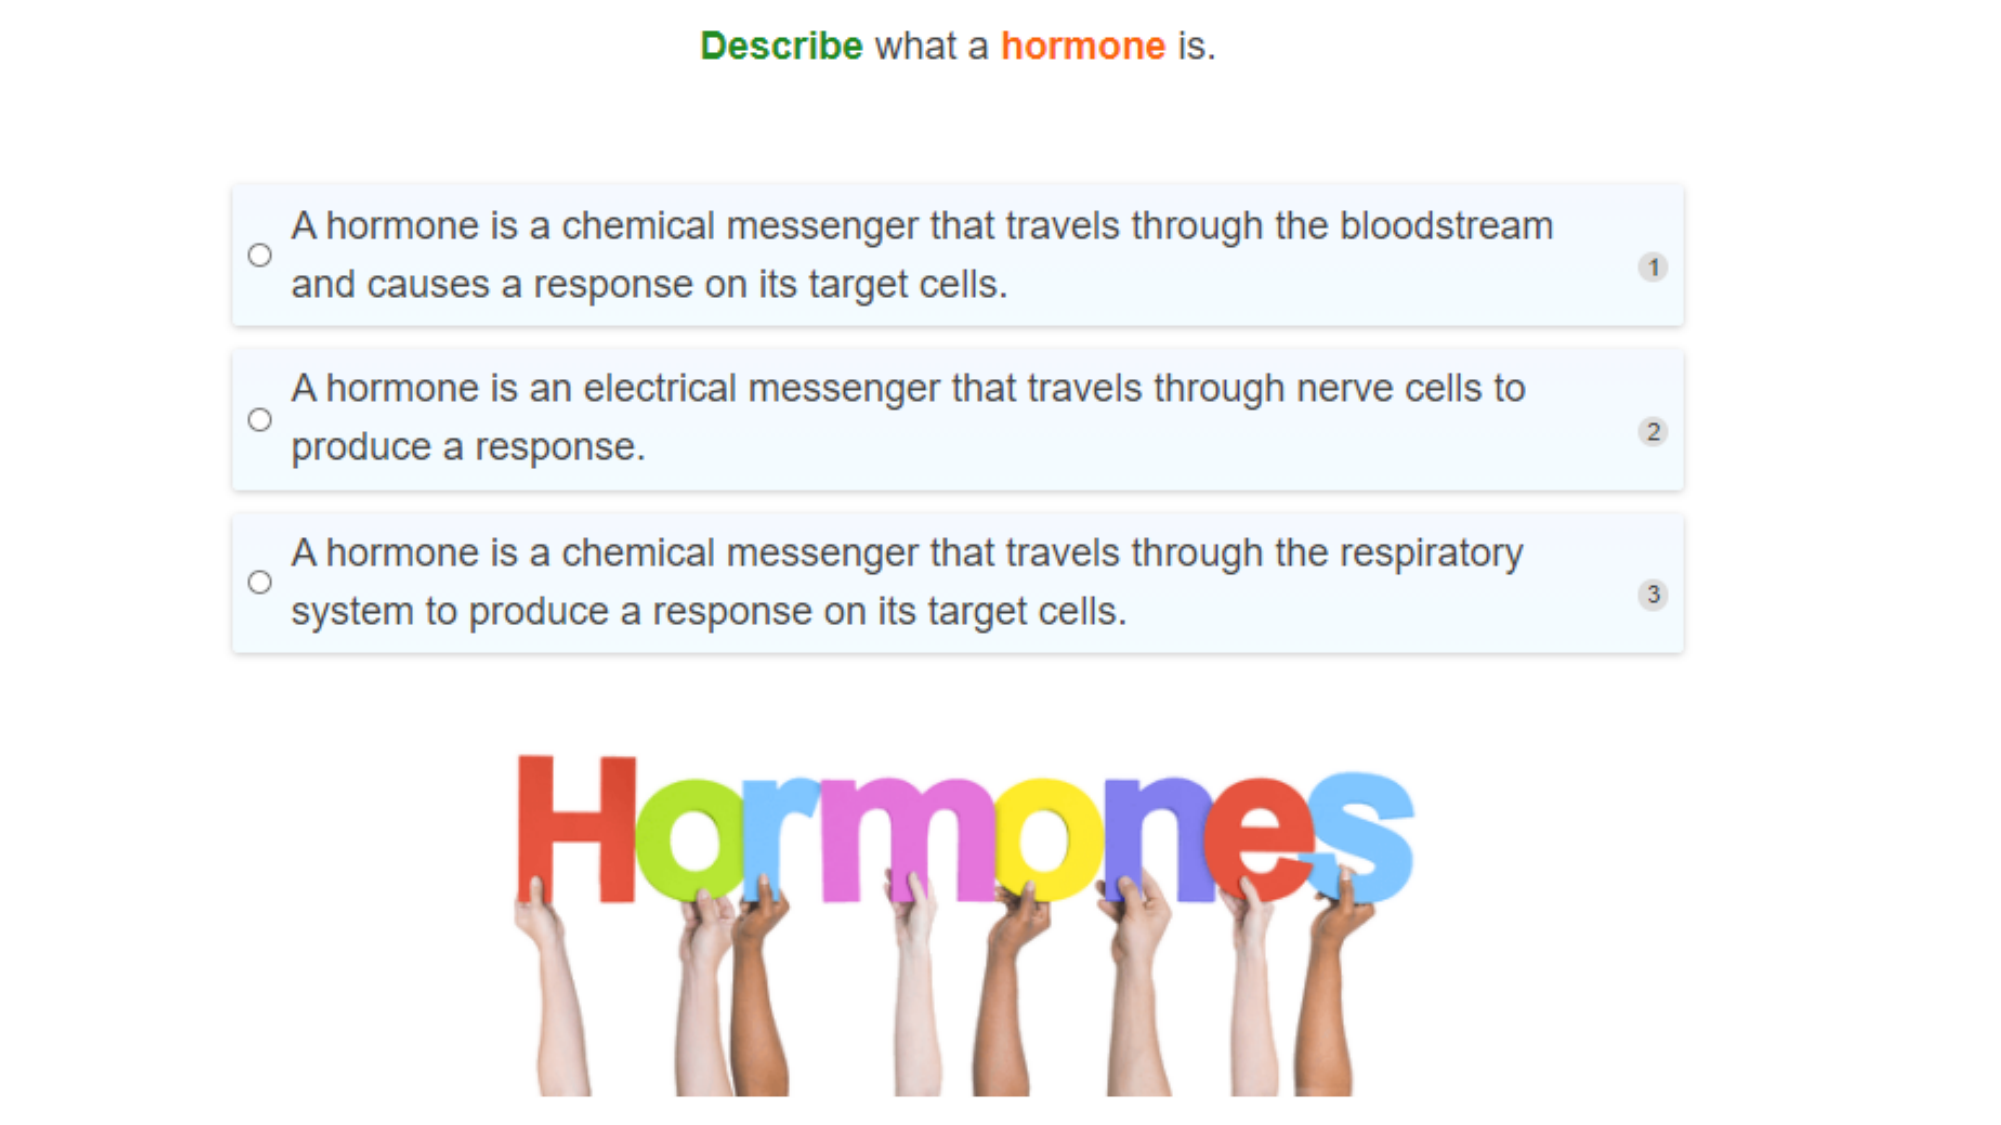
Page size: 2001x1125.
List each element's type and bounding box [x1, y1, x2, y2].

picture [190, 0, 1736, 1125]
